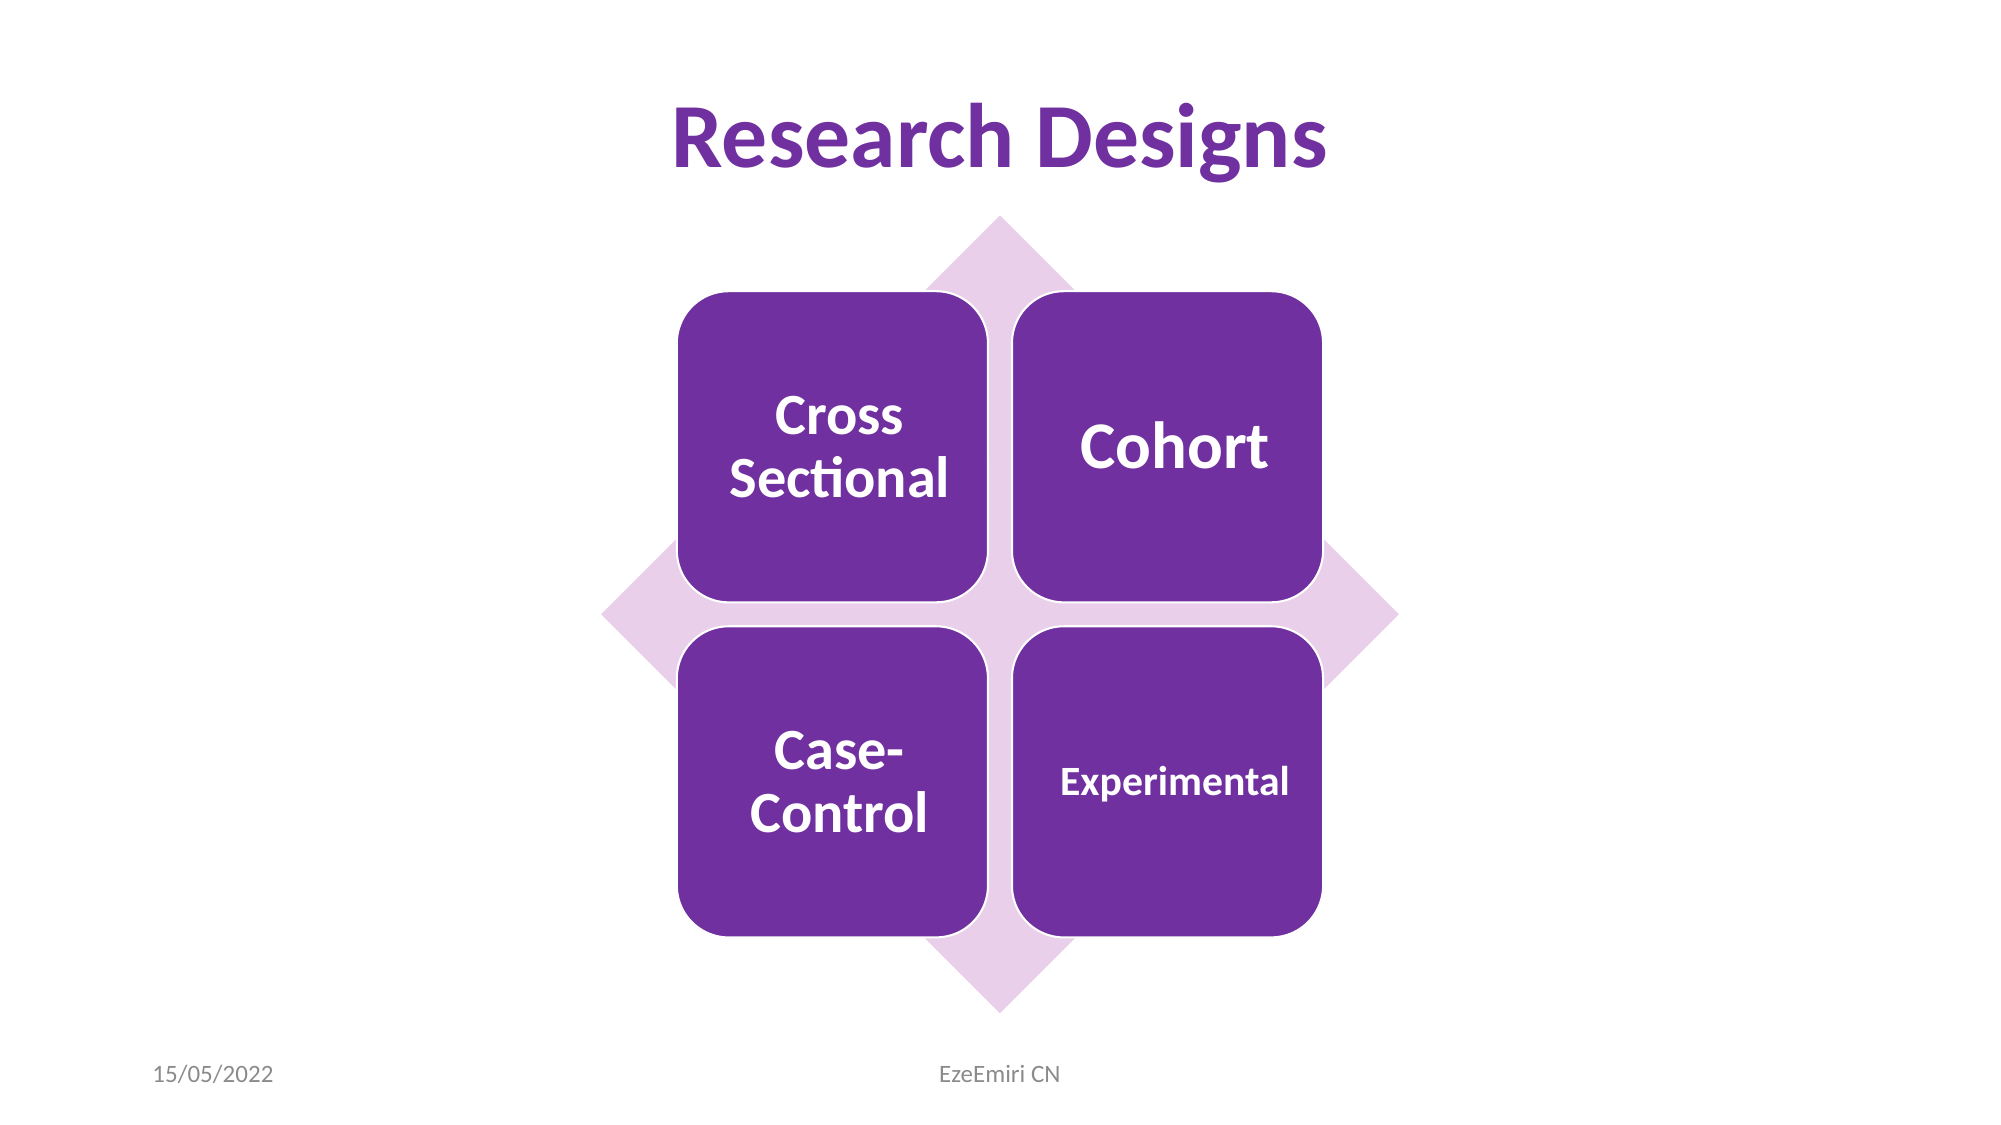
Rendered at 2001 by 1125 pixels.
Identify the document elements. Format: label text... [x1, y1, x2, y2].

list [137, 215, 1863, 1014]
footer EzeEmiri CN [662, 1042, 1338, 1103]
title Research Designs [137, 59, 1863, 215]
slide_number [137, 1042, 588, 1103]
